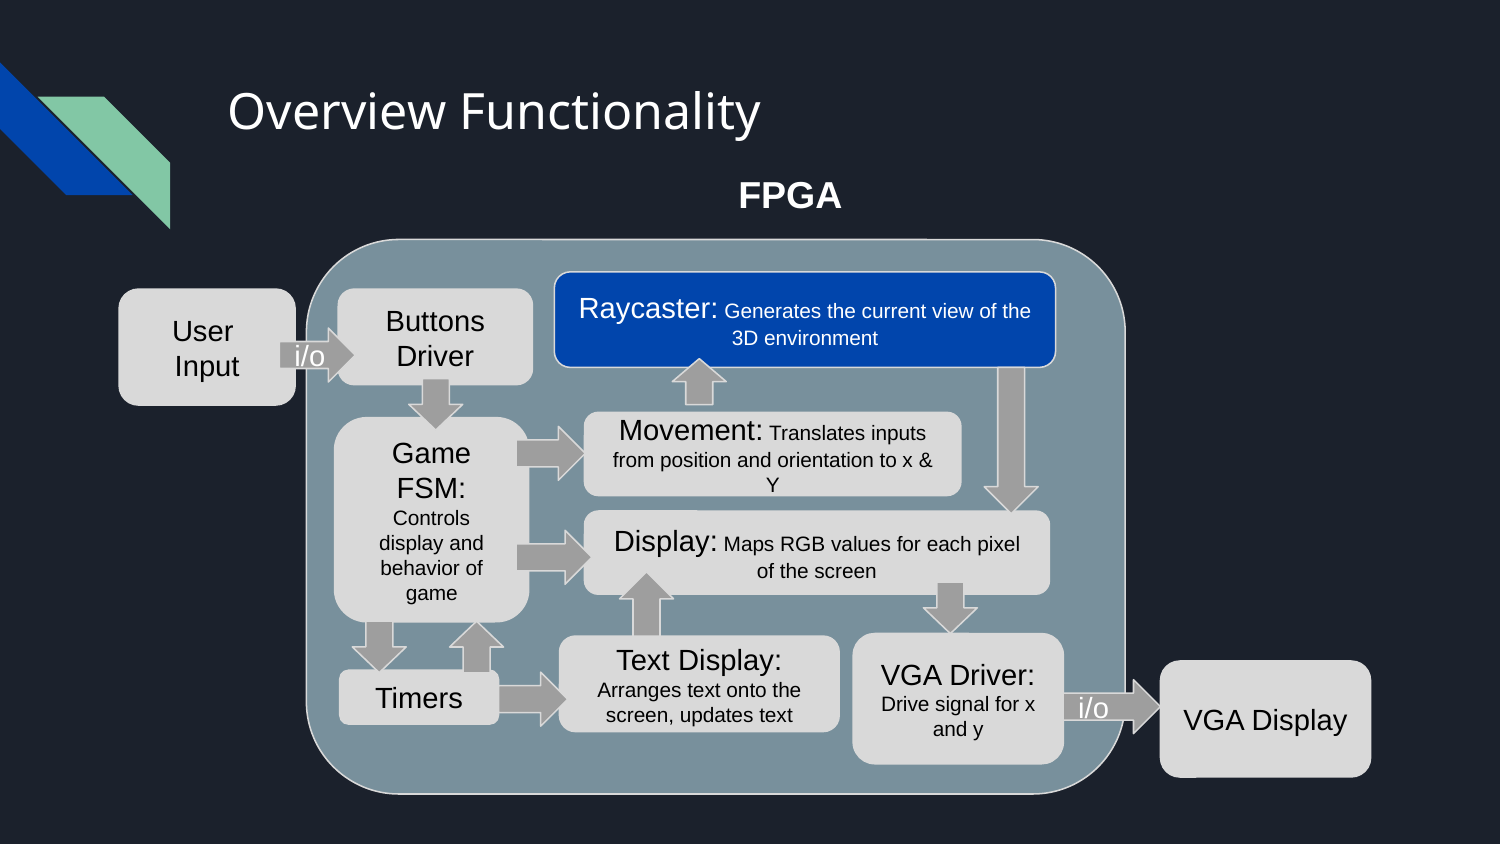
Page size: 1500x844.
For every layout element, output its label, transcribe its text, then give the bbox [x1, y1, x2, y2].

text_box Game FSM: Controls display and behavior of game [334, 417, 529, 622]
text_box [306, 369, 1124, 794]
text_box VGA Driver: Drive signal for x and y [853, 633, 1064, 764]
text_box Display: Maps RGB values for each pixel of the screen [584, 511, 1050, 595]
text_box Movement: Translates inputs from position and orientation to x & Y [584, 412, 961, 496]
text_box [352, 621, 407, 673]
text_box [498, 672, 568, 727]
text_box [447, 227, 1267, 294]
text_box [984, 367, 1039, 514]
text_box [672, 358, 727, 405]
text_box VGA Display [1160, 661, 1371, 777]
text_box [516, 530, 593, 585]
text_box FPGA [723, 156, 882, 228]
text_box [923, 581, 978, 634]
text_box Raycaster: Generates the current view of the 3D environment [554, 271, 1056, 368]
text_box [619, 571, 674, 637]
title Overview Functionality [212, 64, 1368, 215]
text_box [306, 239, 1126, 693]
text_box [516, 426, 586, 481]
text_box Timers [339, 670, 499, 725]
text_box Buttons Driver [338, 289, 533, 385]
text_box Text Display: Arranges text onto the screen, updates text [559, 636, 840, 732]
text_box User Input [119, 289, 296, 406]
text_box i/o [1063, 679, 1161, 734]
text_box [408, 378, 463, 431]
text_box [449, 621, 504, 673]
text_box i/o [279, 328, 356, 383]
